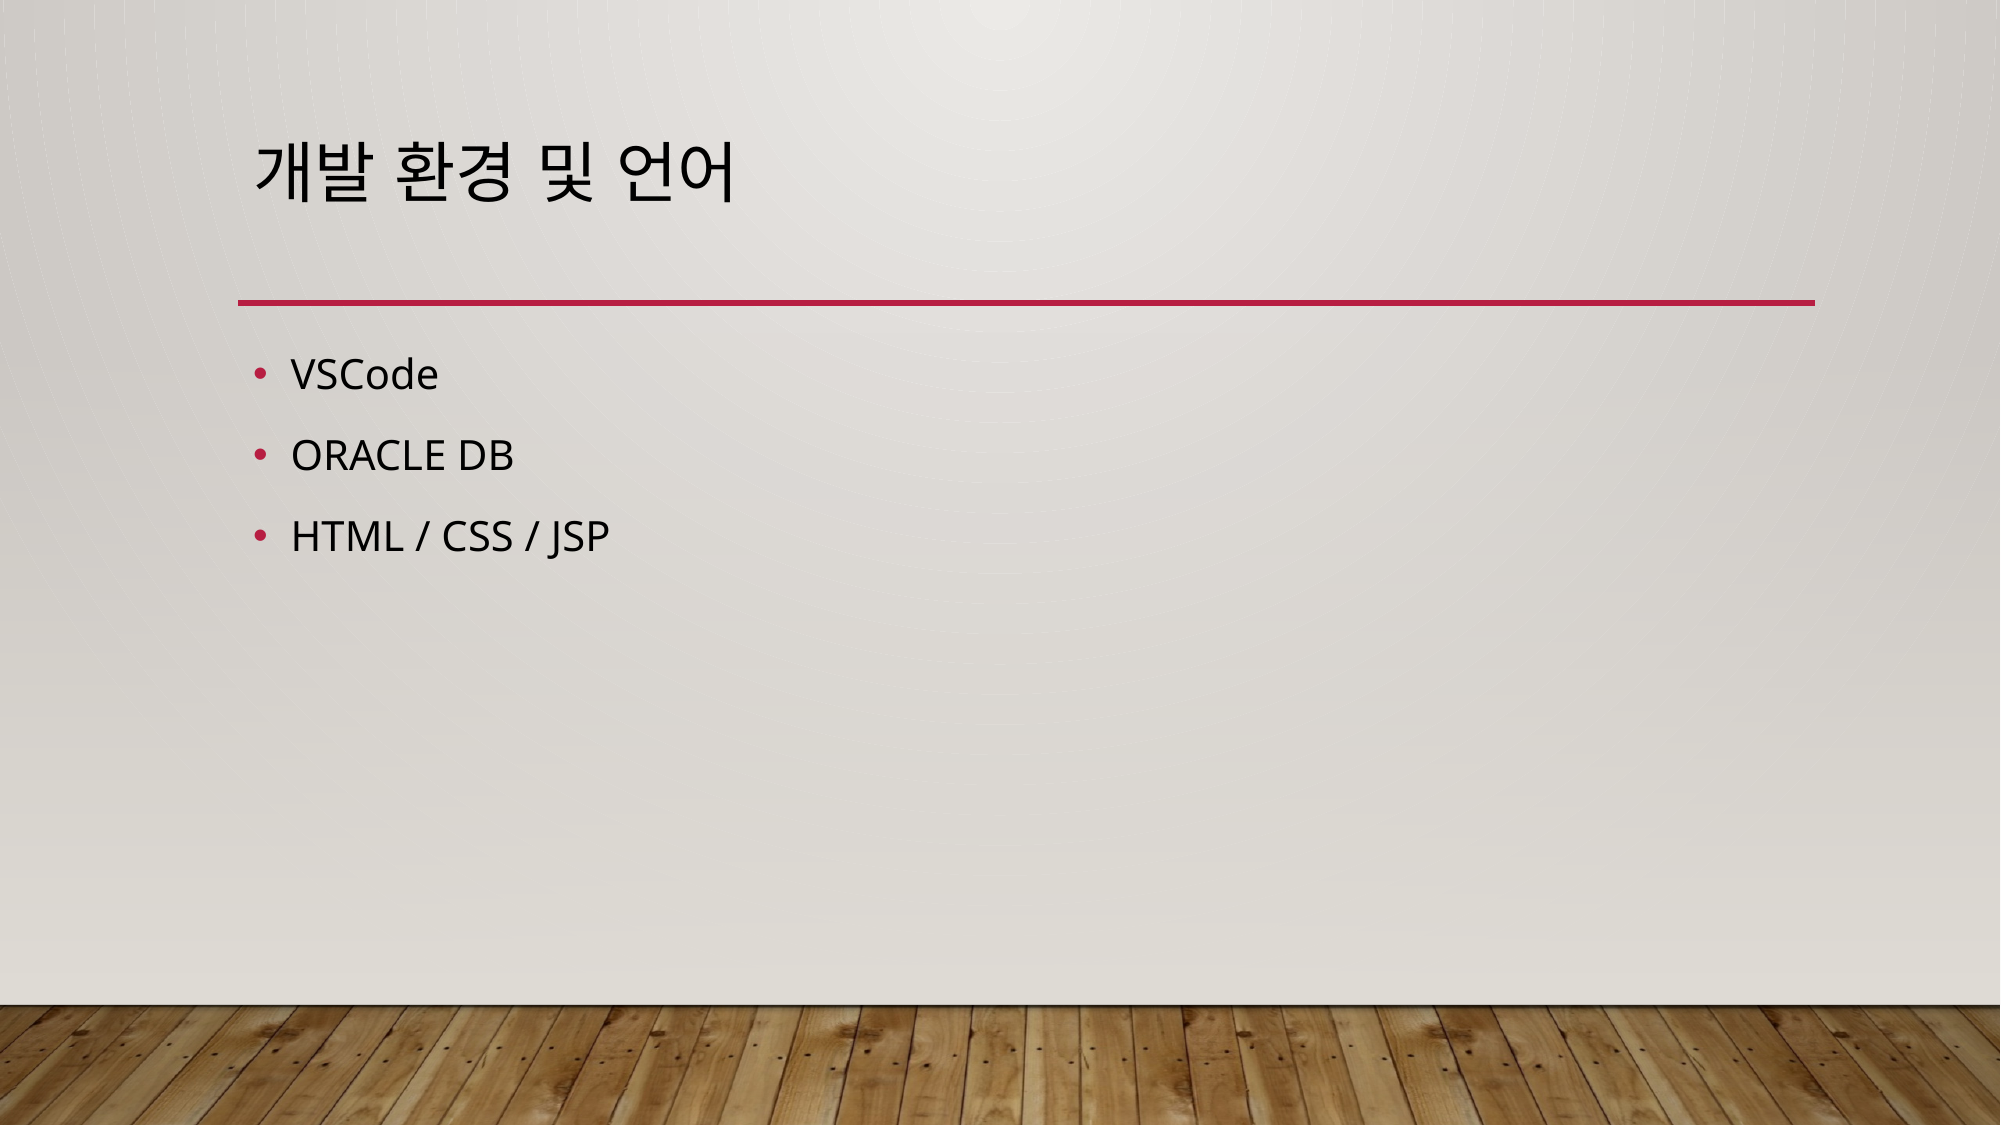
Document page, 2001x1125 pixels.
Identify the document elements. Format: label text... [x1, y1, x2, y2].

list VSCode ORACLE DB HTML / CSS / JSP [238, 330, 1814, 897]
picture [0, 1005, 2000, 1125]
title 개발 환경 및 언어 [238, 131, 1814, 305]
